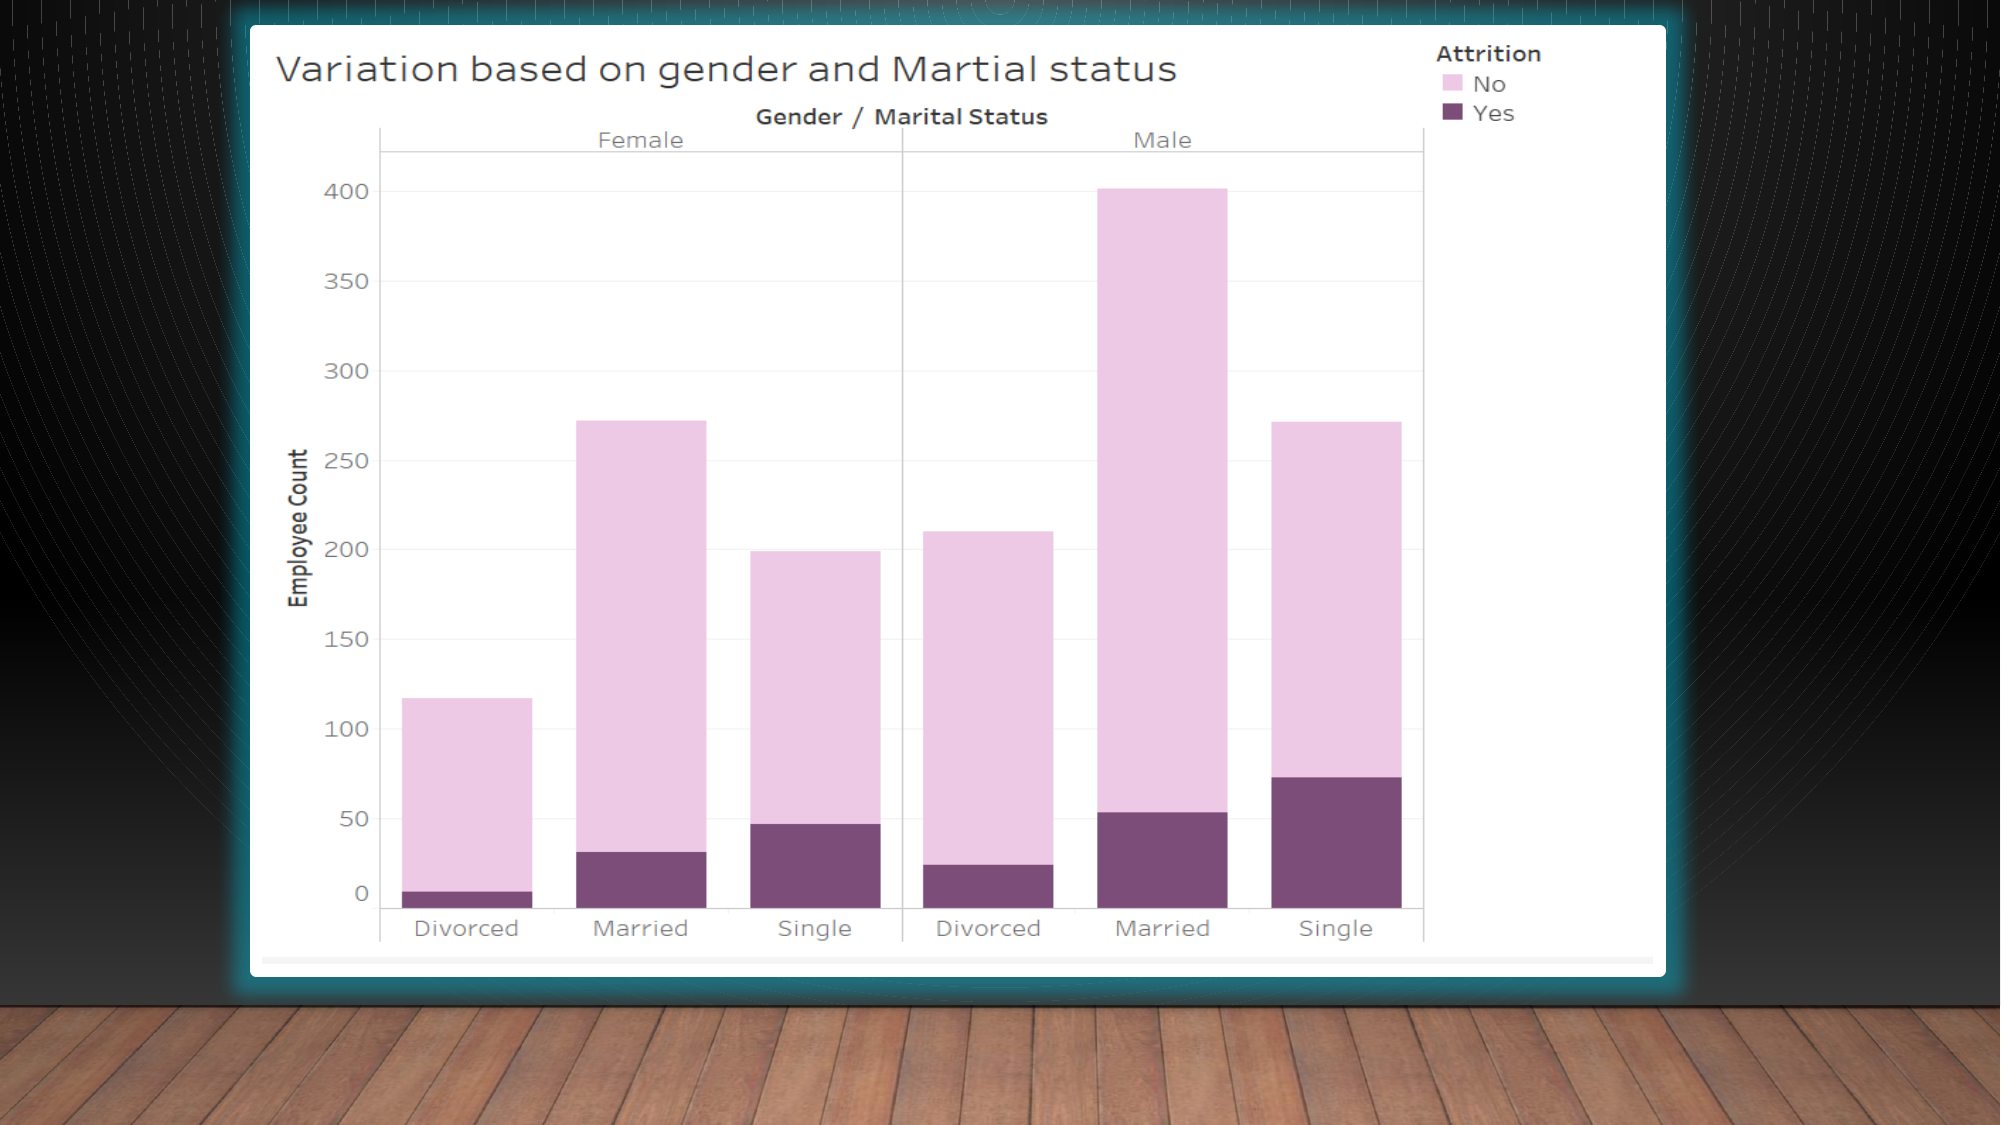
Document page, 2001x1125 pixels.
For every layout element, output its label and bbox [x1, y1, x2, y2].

picture [0, 1005, 2000, 1125]
picture [262, 37, 1654, 965]
